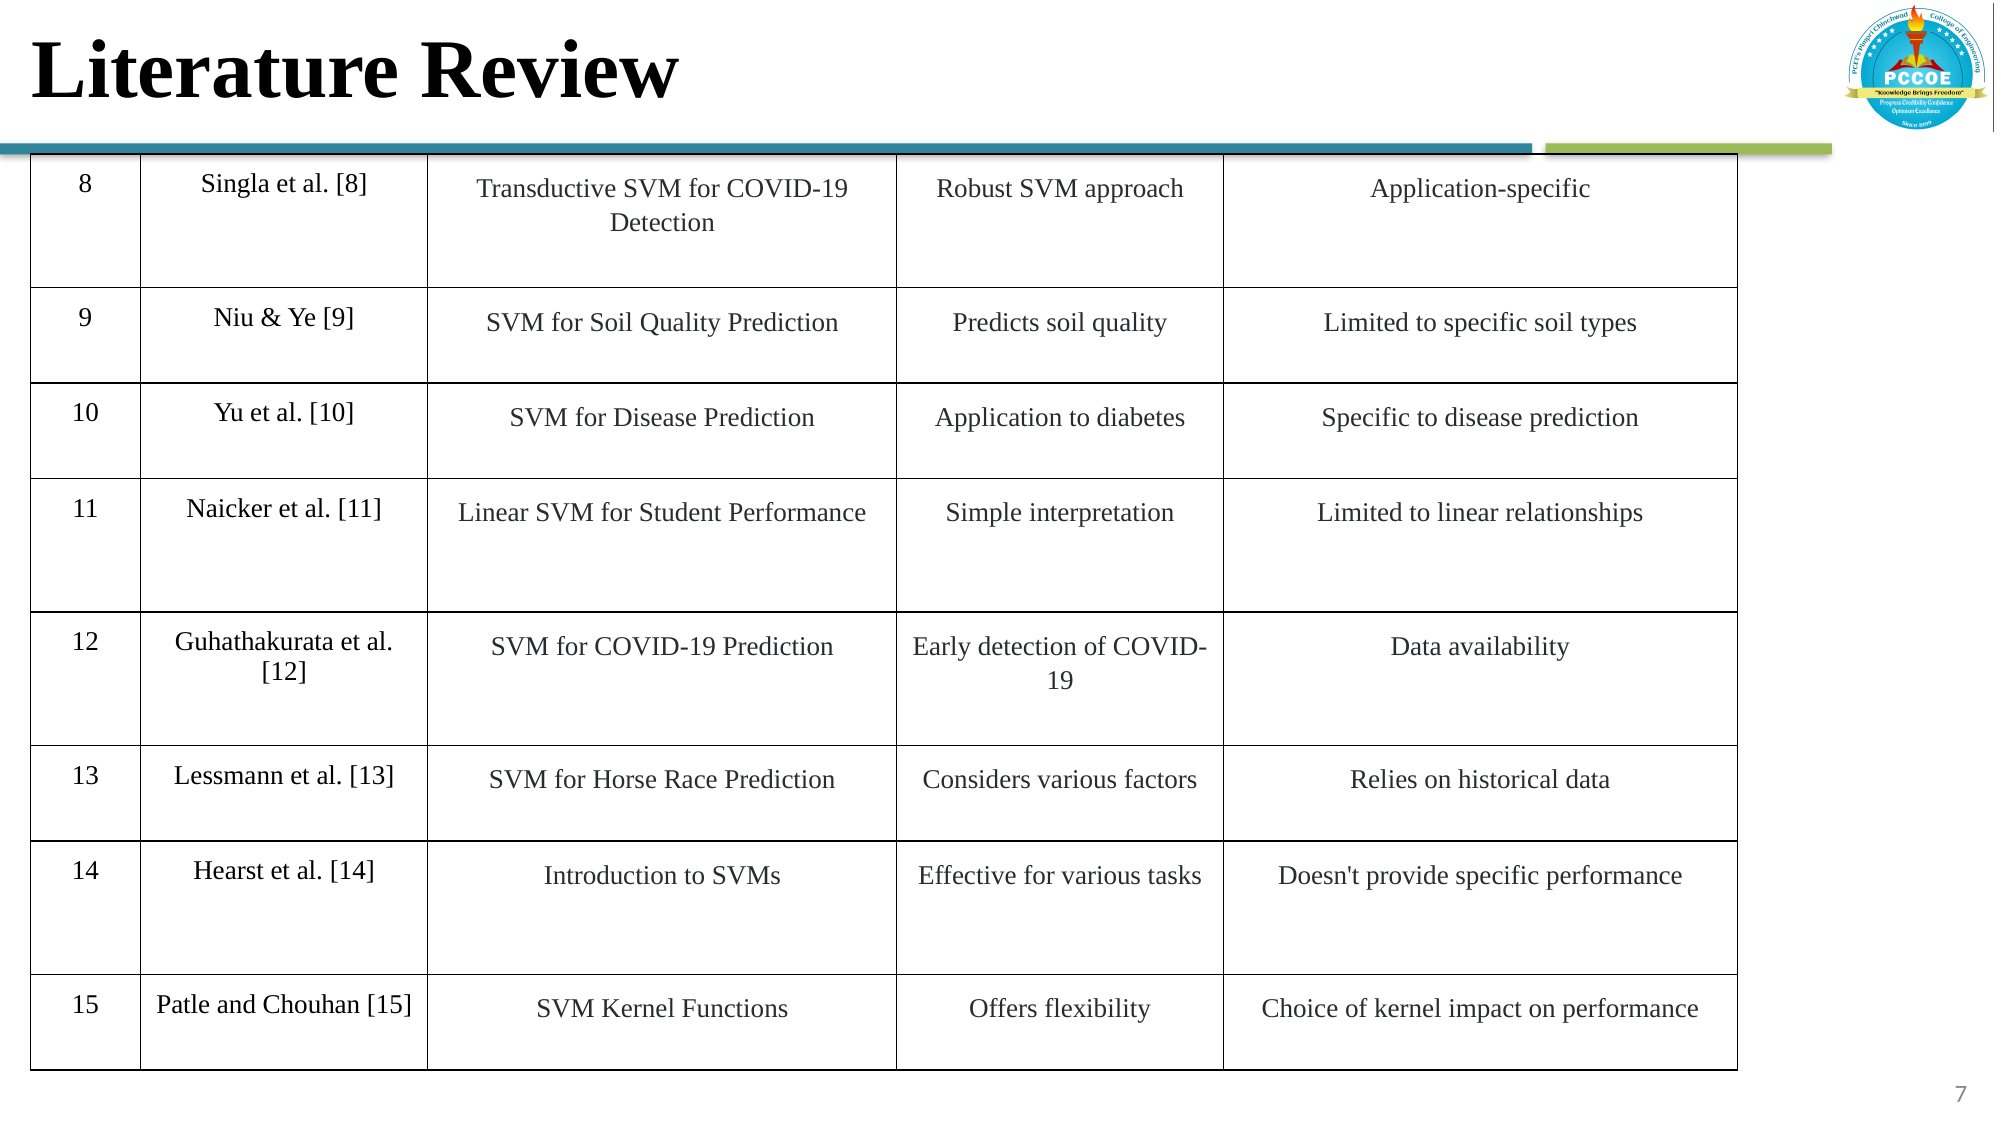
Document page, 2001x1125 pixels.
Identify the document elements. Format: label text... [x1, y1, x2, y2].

table_cell Doesn't provide specific performance [1224, 842, 1737, 974]
table_header Robust SVM approach [897, 155, 1223, 287]
slide_number ‹#› [1532, 1070, 1983, 1116]
table_cell Naicker et al. [11] [141, 479, 427, 611]
table_cell 10 [31, 384, 140, 478]
table_cell Limited to specific soil types [1224, 288, 1737, 382]
table_cell Offers flexibility [897, 975, 1223, 1069]
table_cell Patle and Chouhan [15] [141, 975, 427, 1069]
table_cell Early detection of COVID-19 [897, 613, 1223, 745]
table_cell Data availability [1224, 613, 1737, 745]
table_cell Niu & Ye [9] [141, 288, 427, 382]
table_cell 9 [31, 288, 140, 382]
table_header 8 [31, 155, 140, 287]
table_cell 14 [31, 842, 140, 974]
table_cell Relies on historical data [1224, 746, 1737, 840]
table_cell Simple interpretation [897, 479, 1223, 611]
table_header Application-specific [1224, 155, 1737, 287]
table_cell SVM for Disease Prediction [428, 384, 896, 478]
table_cell Considers various factors [897, 746, 1223, 840]
table_cell Application to diabetes [897, 384, 1223, 478]
table_cell SVM Kernel Functions [428, 975, 896, 1069]
table_header Singla et al. [8] [141, 155, 427, 287]
table_cell 13 [31, 746, 140, 840]
table_cell 12 [31, 613, 140, 745]
table_cell Predicts soil quality [897, 288, 1223, 382]
title Literature Review [16, 11, 1832, 130]
table_cell Effective for various tasks [897, 842, 1223, 974]
table_cell Specific to disease prediction [1224, 384, 1737, 478]
table_cell Limited to linear relationships [1224, 479, 1737, 611]
picture [1839, 3, 1994, 132]
table_cell Introduction to SVMs [428, 842, 896, 974]
table_cell SVM for Horse Race Prediction [428, 746, 896, 840]
table_cell Guhathakurata et al. [12] [141, 613, 427, 745]
table_cell Choice of kernel impact on performance [1224, 975, 1737, 1069]
table_cell SVM for COVID-19 Prediction [428, 613, 896, 745]
table_cell 11 [31, 479, 140, 611]
table_cell Lessmann et al. [13] [141, 746, 427, 840]
table_cell Yu et al. [10] [141, 384, 427, 478]
table_cell SVM for Soil Quality Prediction [428, 288, 896, 382]
table_cell Hearst et al. [14] [141, 842, 427, 974]
table_cell Linear SVM for Student Performance [428, 479, 896, 611]
table_cell 15 [31, 975, 140, 1069]
table_header Transductive SVM for COVID-19 Detection [428, 155, 896, 287]
